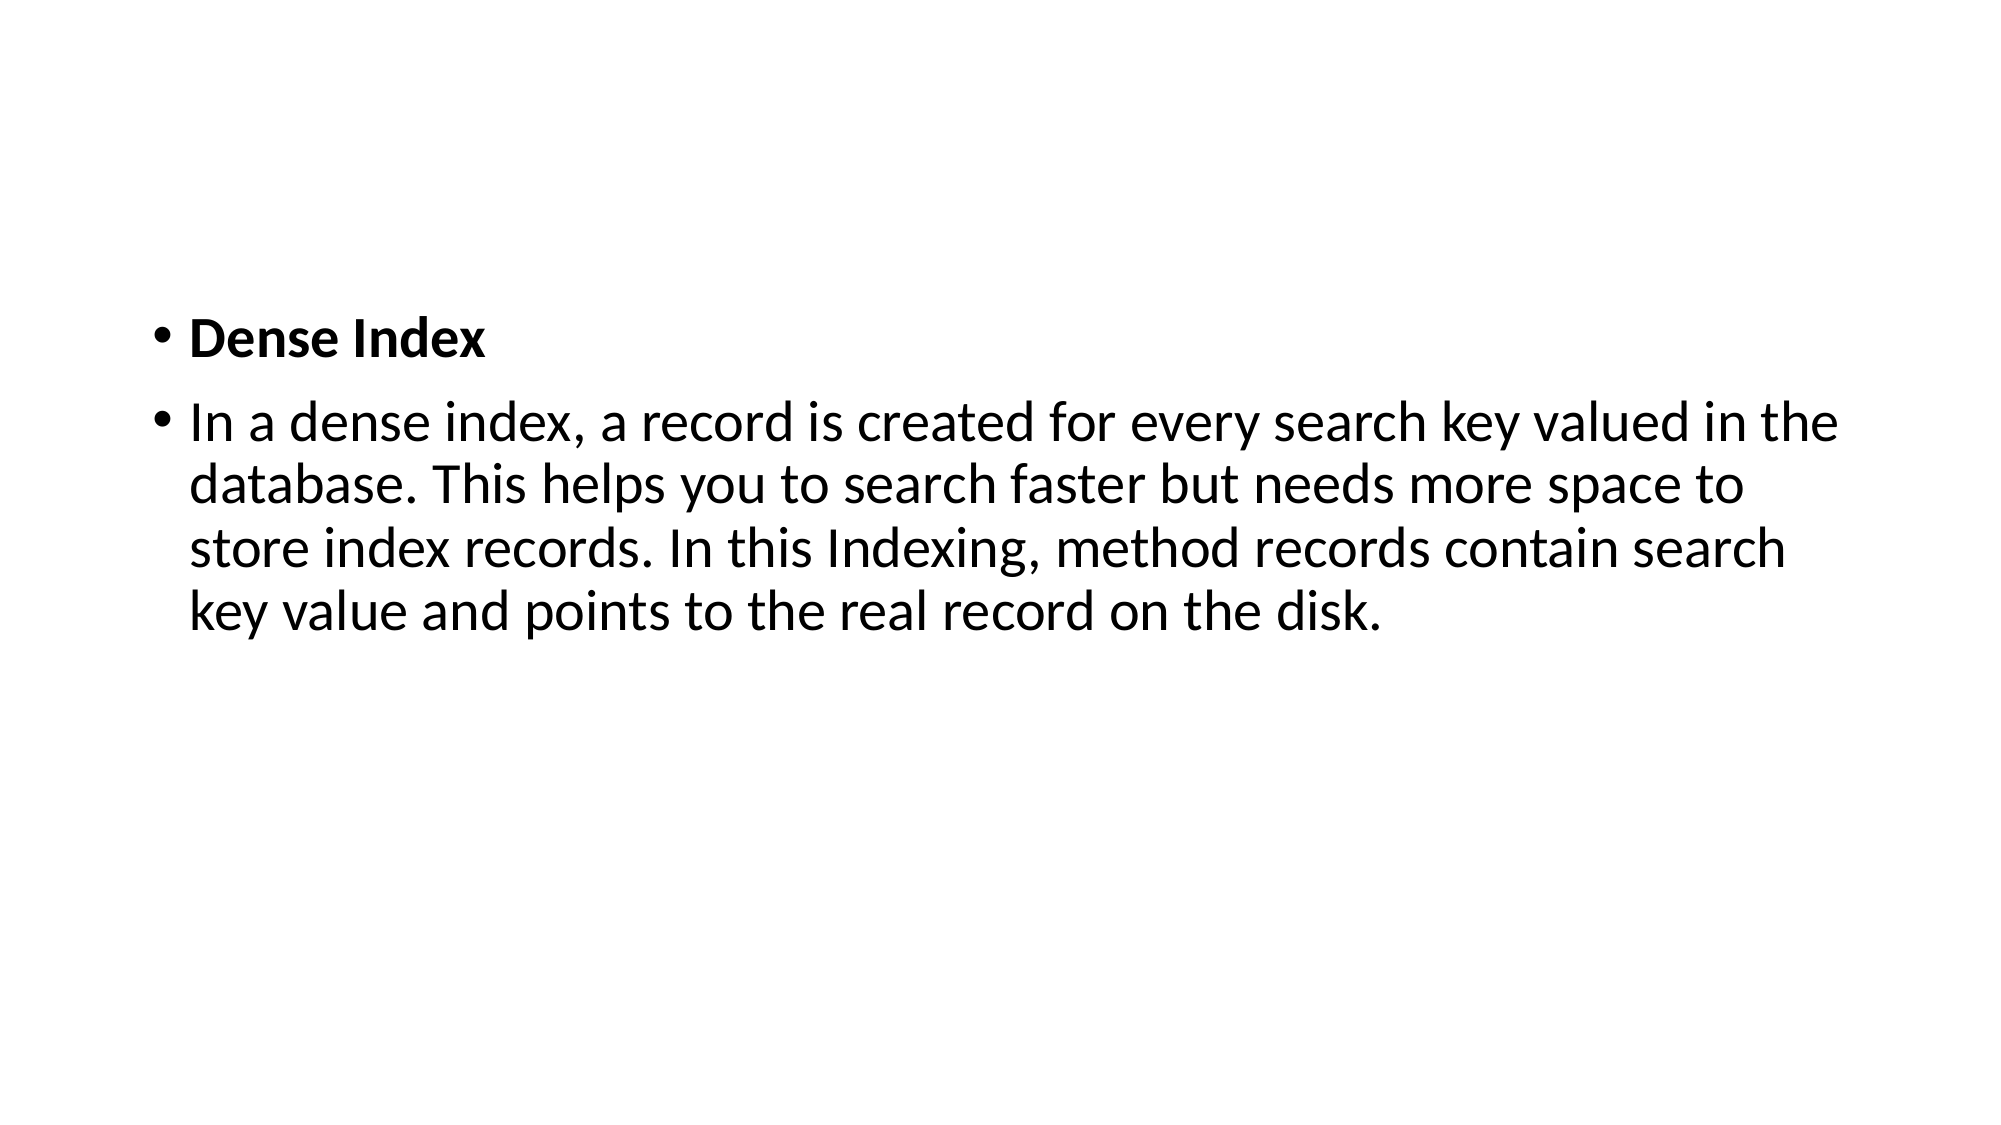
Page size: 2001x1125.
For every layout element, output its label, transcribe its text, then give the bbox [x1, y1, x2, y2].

list Dense Index In a dense index, a record is created for every search key valued in the database. This helps you to search faster but needs more space to store index records. In this Indexing, method records contain search key value and points to the real record on the disk. [137, 299, 1863, 1014]
